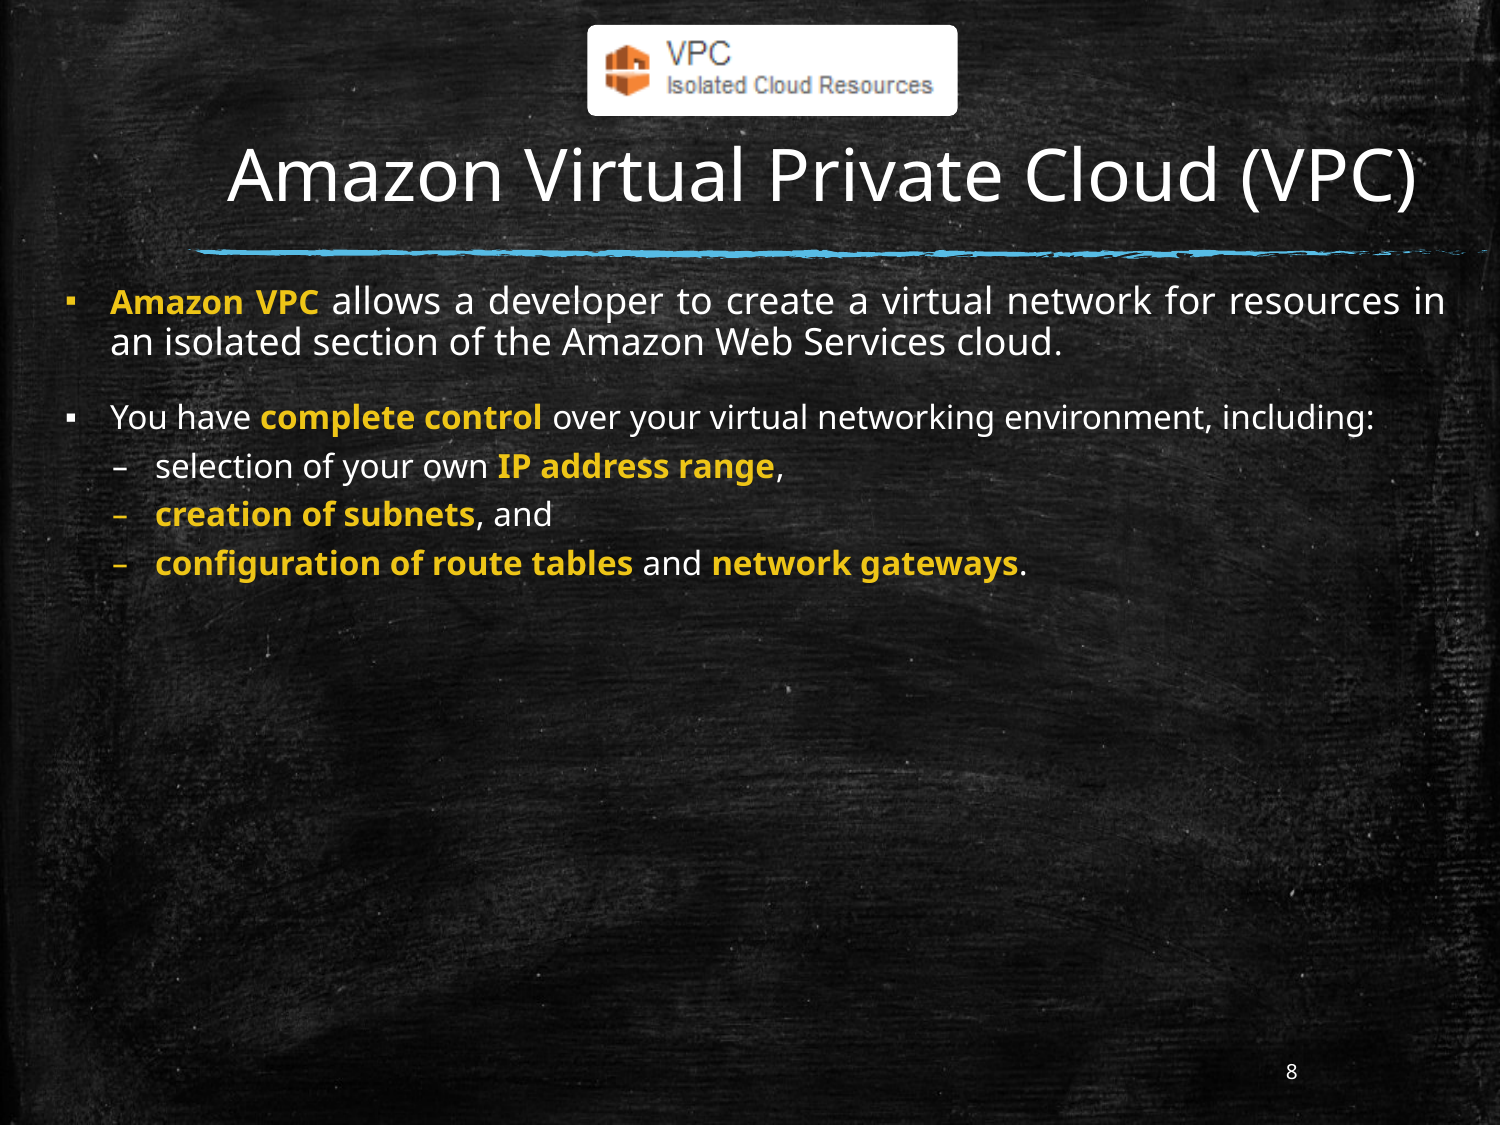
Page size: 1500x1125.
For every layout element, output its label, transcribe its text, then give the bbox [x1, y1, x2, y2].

picture [587, 24, 958, 116]
list Amazon VPC allows a developer to create a virtual network for resources in an isolated section of the Amazon Web Services cloud. You have complete control over your virtual networking environment, including: selection of your own IP address range, creation of subnets, and configuration of route tables and network gateways. [50, 275, 1463, 1050]
slide_number 8 [1172, 1050, 1313, 1096]
title Amazon Virtual Private Cloud (VPC) [212, 57, 1463, 225]
